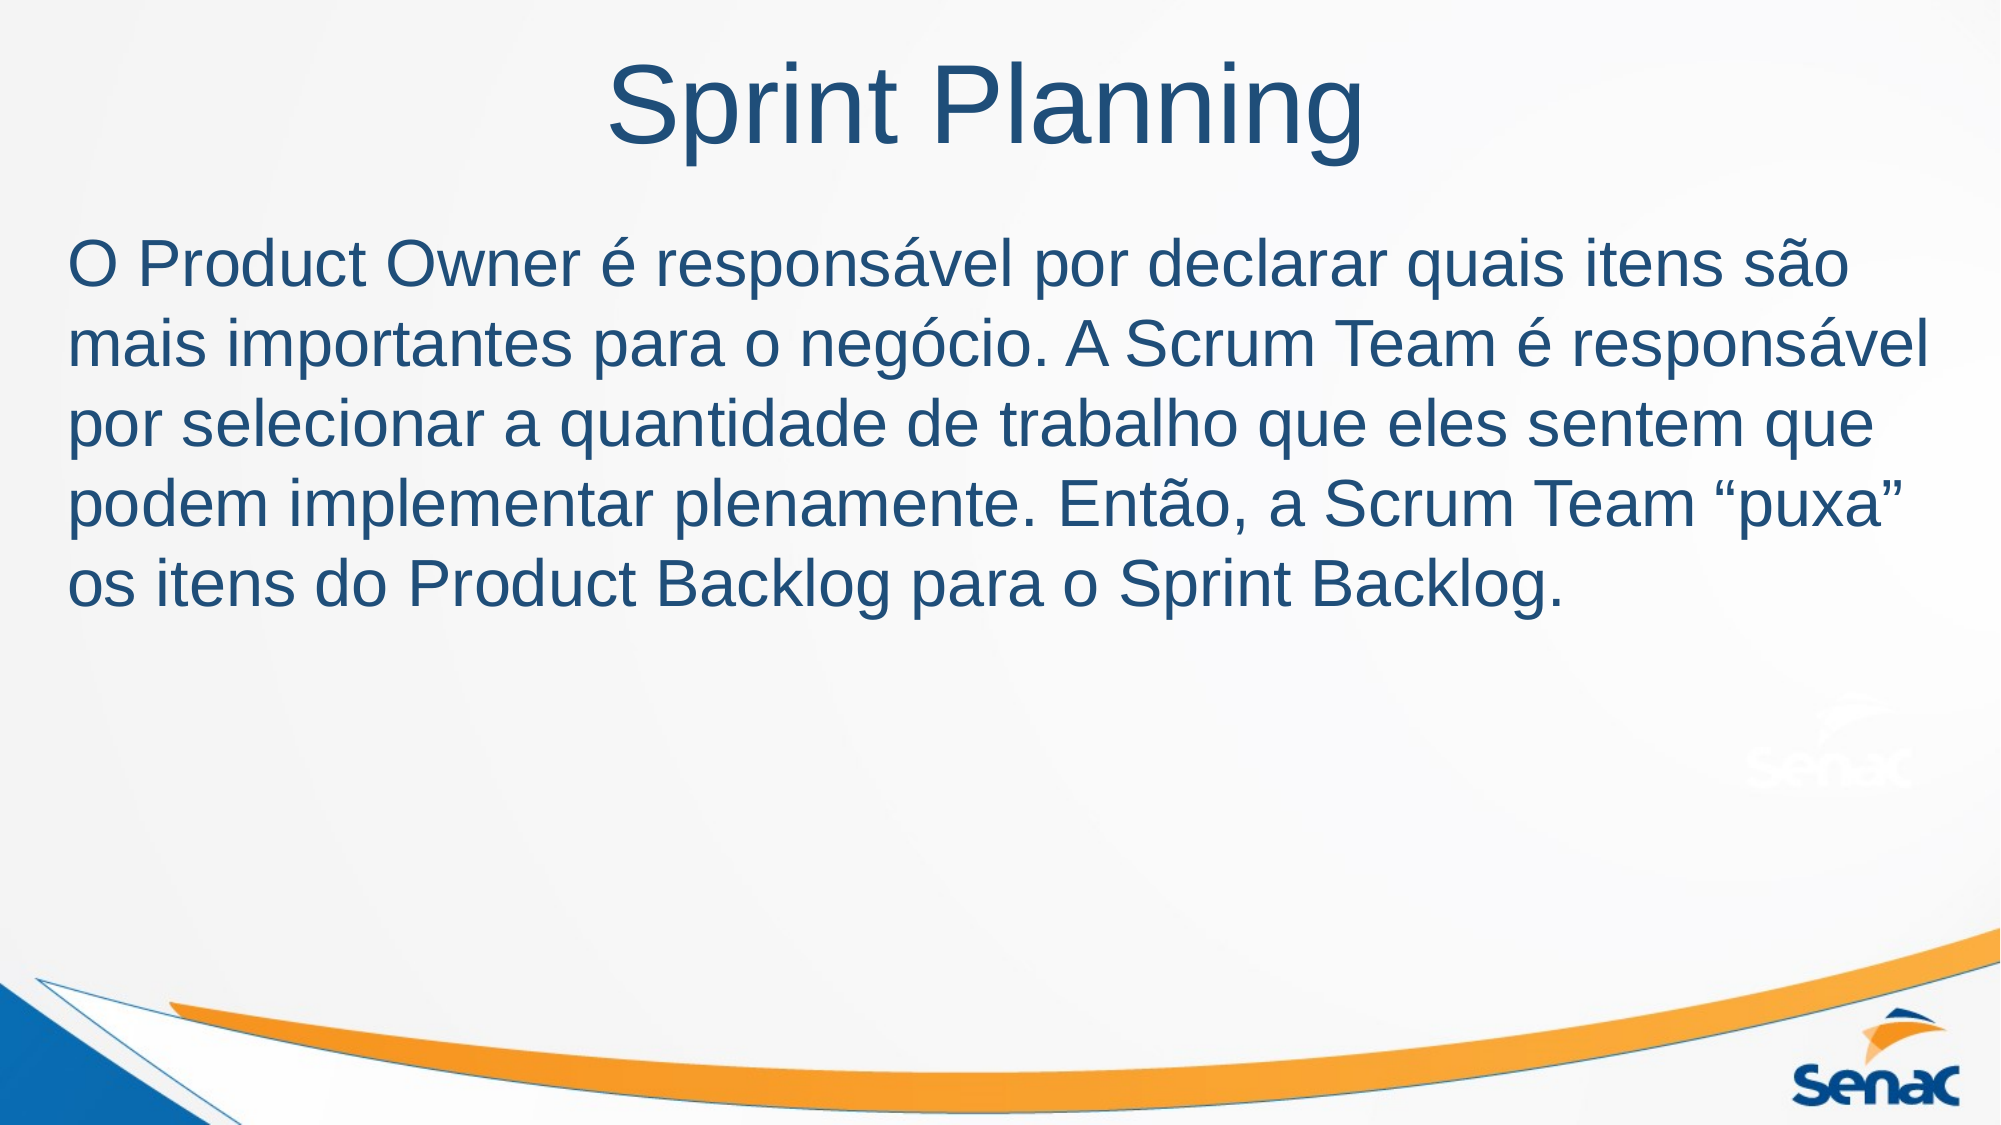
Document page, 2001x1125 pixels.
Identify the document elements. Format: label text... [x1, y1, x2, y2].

title Sprint Planning [0, 36, 1973, 178]
list O Product Owner é responsável por declarar quais itens são mais importantes para o negócio. A Scrum Team é responsável por selecionar a quantidade de trabalho que eles sentem que podem implementar plenamente. Então, a Scrum Team “puxa” os itens do Product Backlog para o Sprint Backlog. [52, 211, 1973, 956]
picture [0, 0, 2001, 1125]
